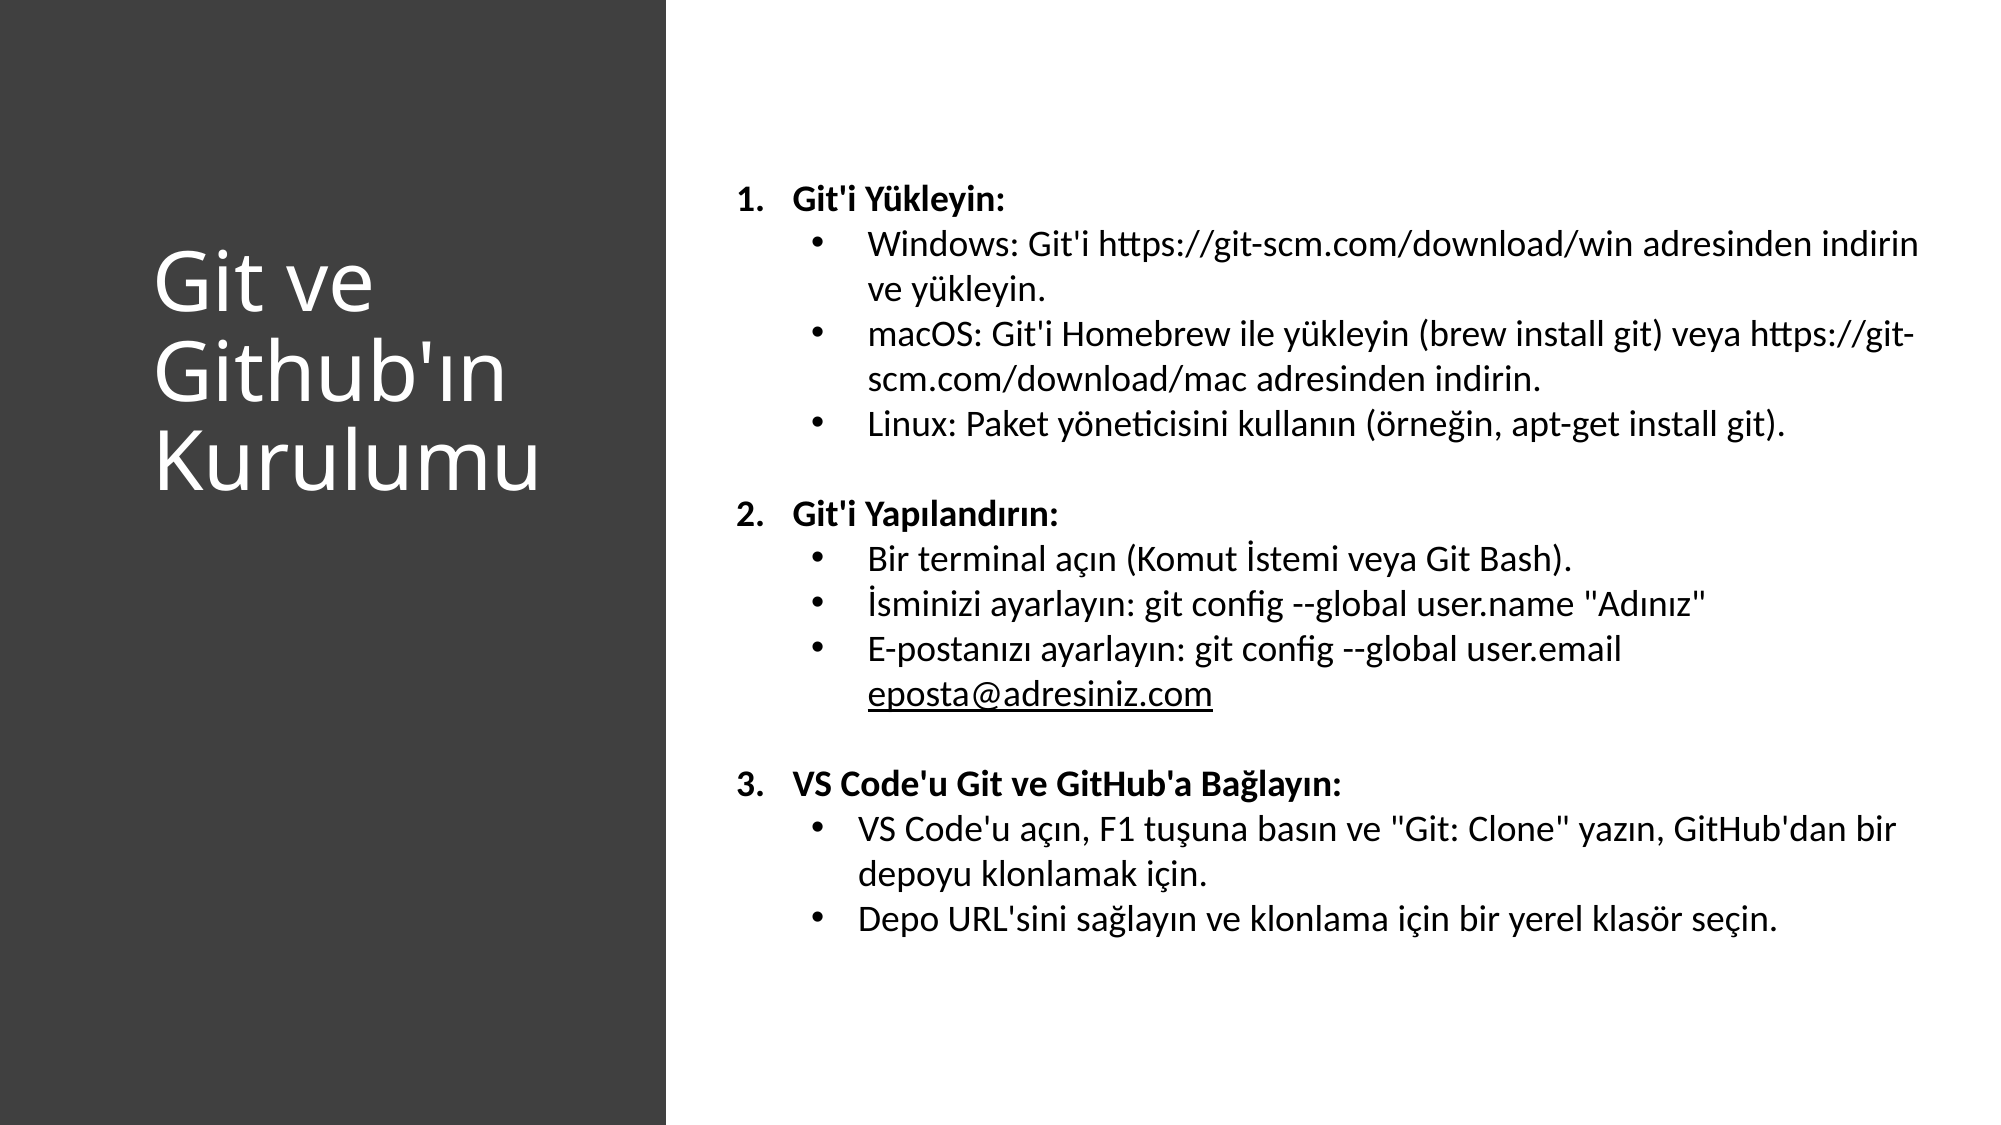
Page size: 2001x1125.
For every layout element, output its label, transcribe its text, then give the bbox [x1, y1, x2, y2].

text_box [0, 0, 667, 1125]
text_box Git'i Yükleyin: Windows: Git'i https://git-scm.com/download/win adresinden indirin ve yükleyin. macOS: Git'i Homebrew ile yükleyin (brew install git) veya https://git-scm.com/download/mac adresinden indirin. Linux: Paket yöneticisini kullanın (örneğin, apt-get install git). Git'i Yapılandırın: Bir terminal açın (Komut İstemi veya Git Bash). İsminizi ayarlayın: git config --global user.name "Adınız" E-postanızı ayarlayın: git config --global user.email eposta@adresiniz.com VS Code'u Git ve GitHub'a Bağlayın: VS Code'u açın, F1 tuşuna basın ve "Git: Clone" yazın, GitHub'dan bir depoyu klonlamak için. Depo URL'sini sağlayın ve klonlama için bir yerel klasör seçin. [721, 138, 1957, 1020]
title Git ve Github'ın Kurulumu [137, 231, 613, 948]
